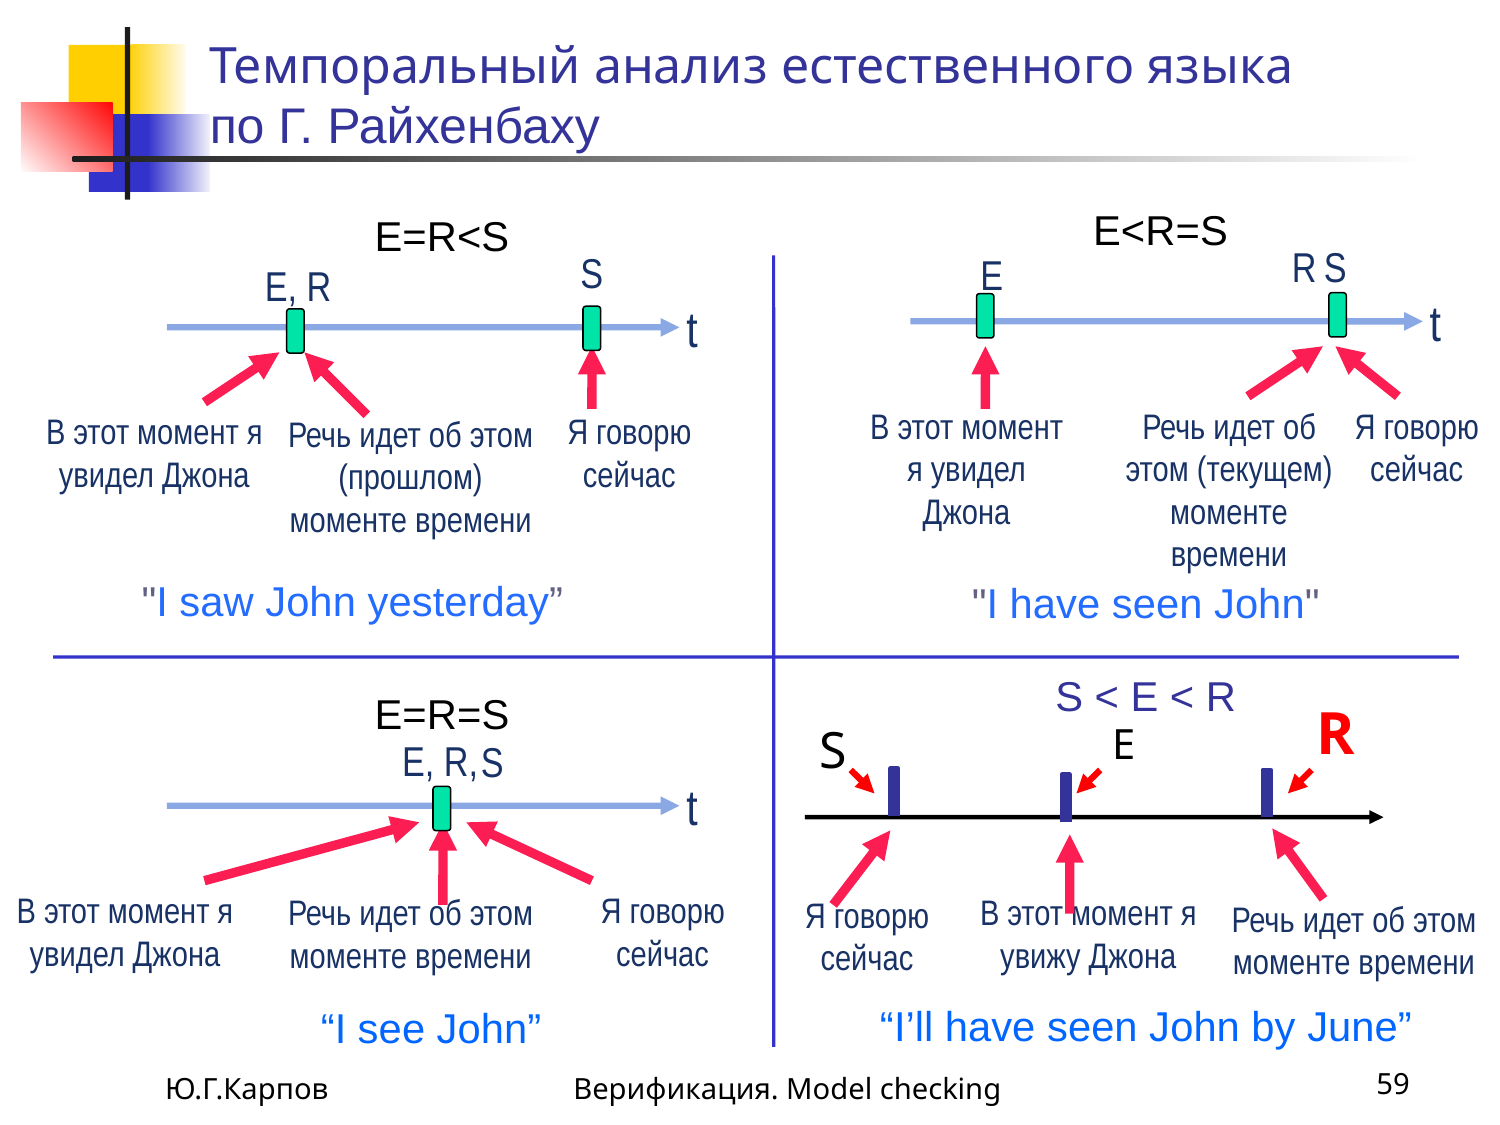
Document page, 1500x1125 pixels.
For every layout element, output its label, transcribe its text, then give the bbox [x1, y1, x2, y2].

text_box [0, 680, 751, 1060]
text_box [52, 255, 1460, 1048]
footer Верификация. Model checking [549, 1055, 1025, 1113]
slide_number Ю.Г.Карпов [150, 1068, 463, 1113]
slide_number 59 [1112, 1067, 1425, 1113]
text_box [767, 661, 1499, 1058]
title Темпоральный анализ естественного языка по Г. Райхенбаху [194, 41, 1448, 162]
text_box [808, 196, 1499, 636]
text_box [29, 201, 743, 634]
